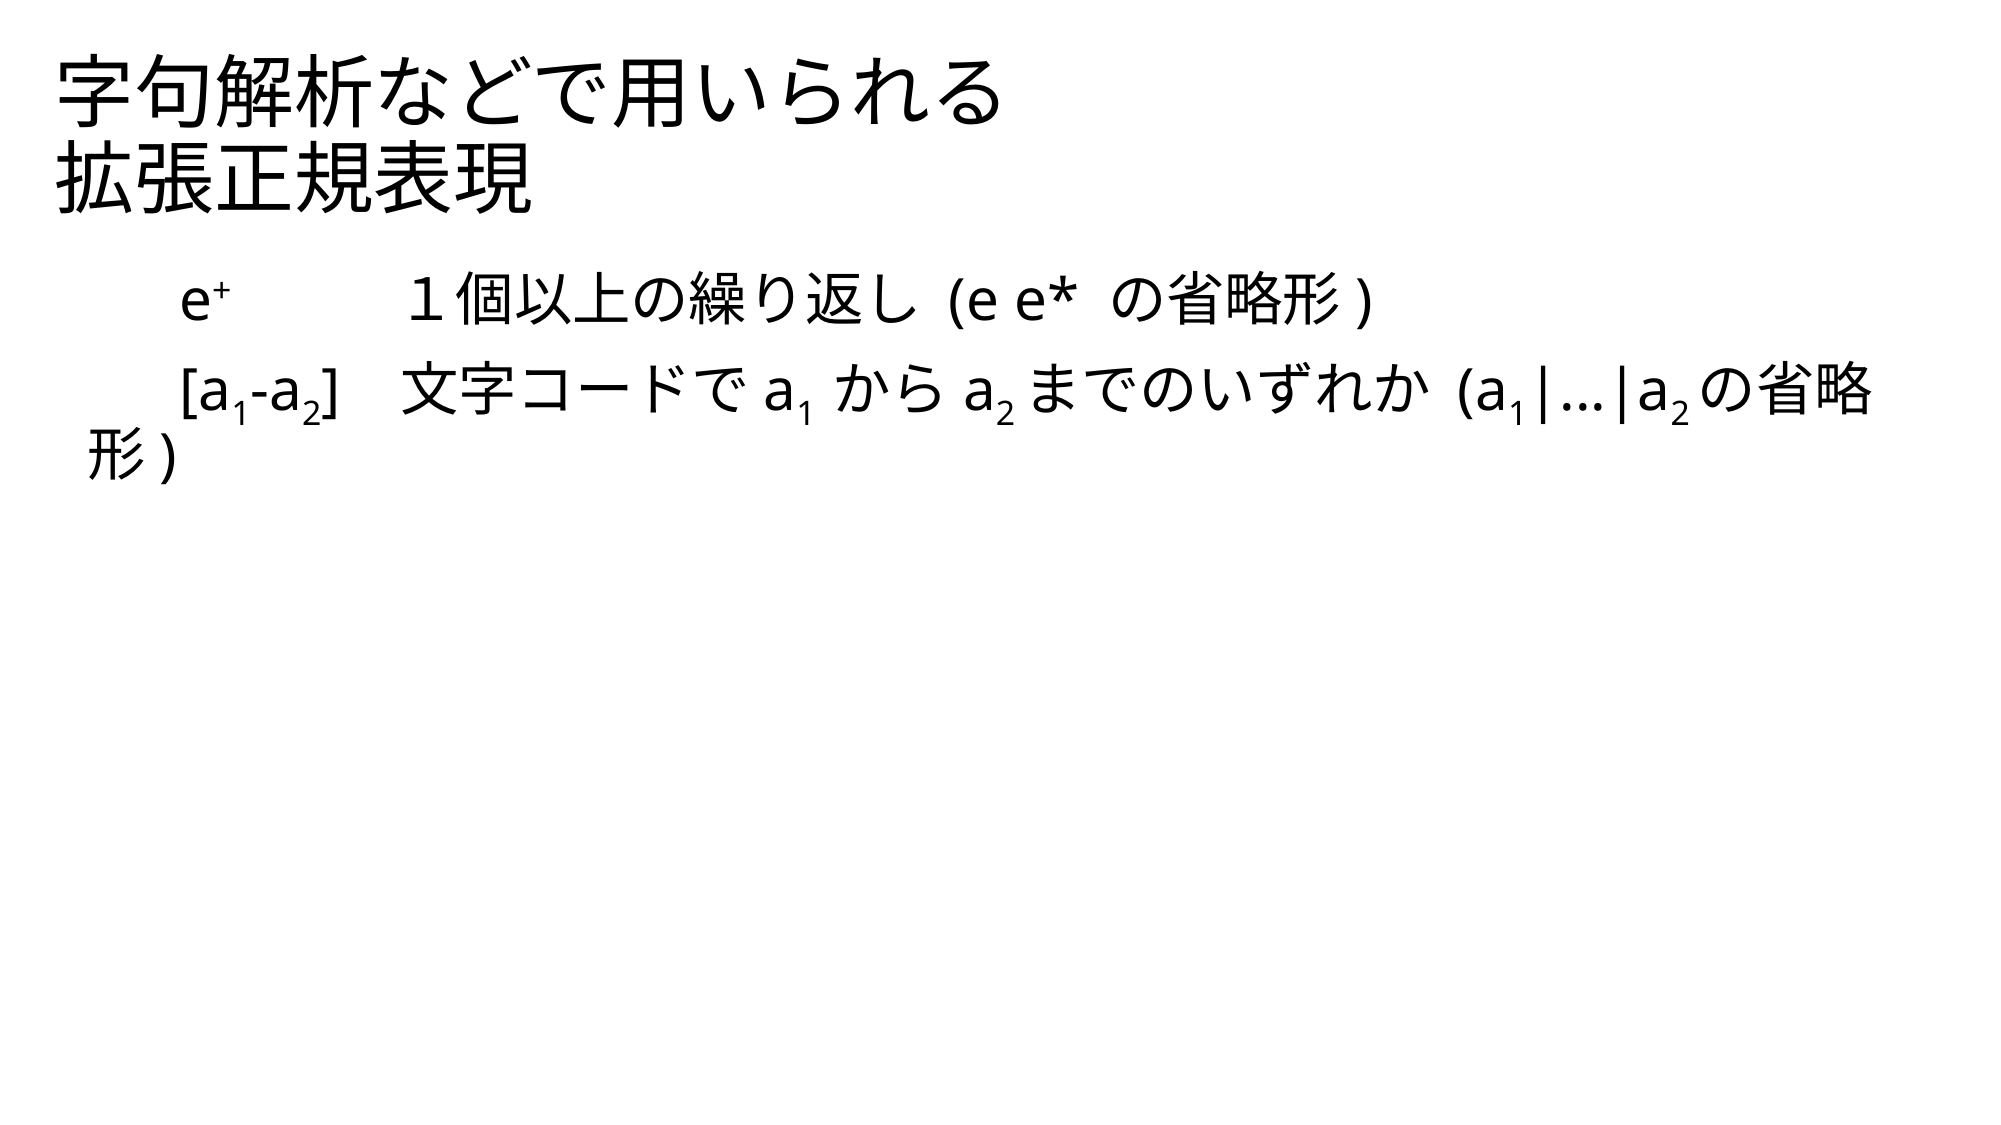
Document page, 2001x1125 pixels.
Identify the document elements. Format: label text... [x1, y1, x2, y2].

list e+ １個以上の繰り返し (e e* の省略形) [a1-a2] 文字コードでa1 からa2までのいずれか (a1|...|a2の省略形) [72, 262, 1956, 1005]
title 字句解析などで用いられる 拡張正規表現 [39, 45, 1675, 233]
